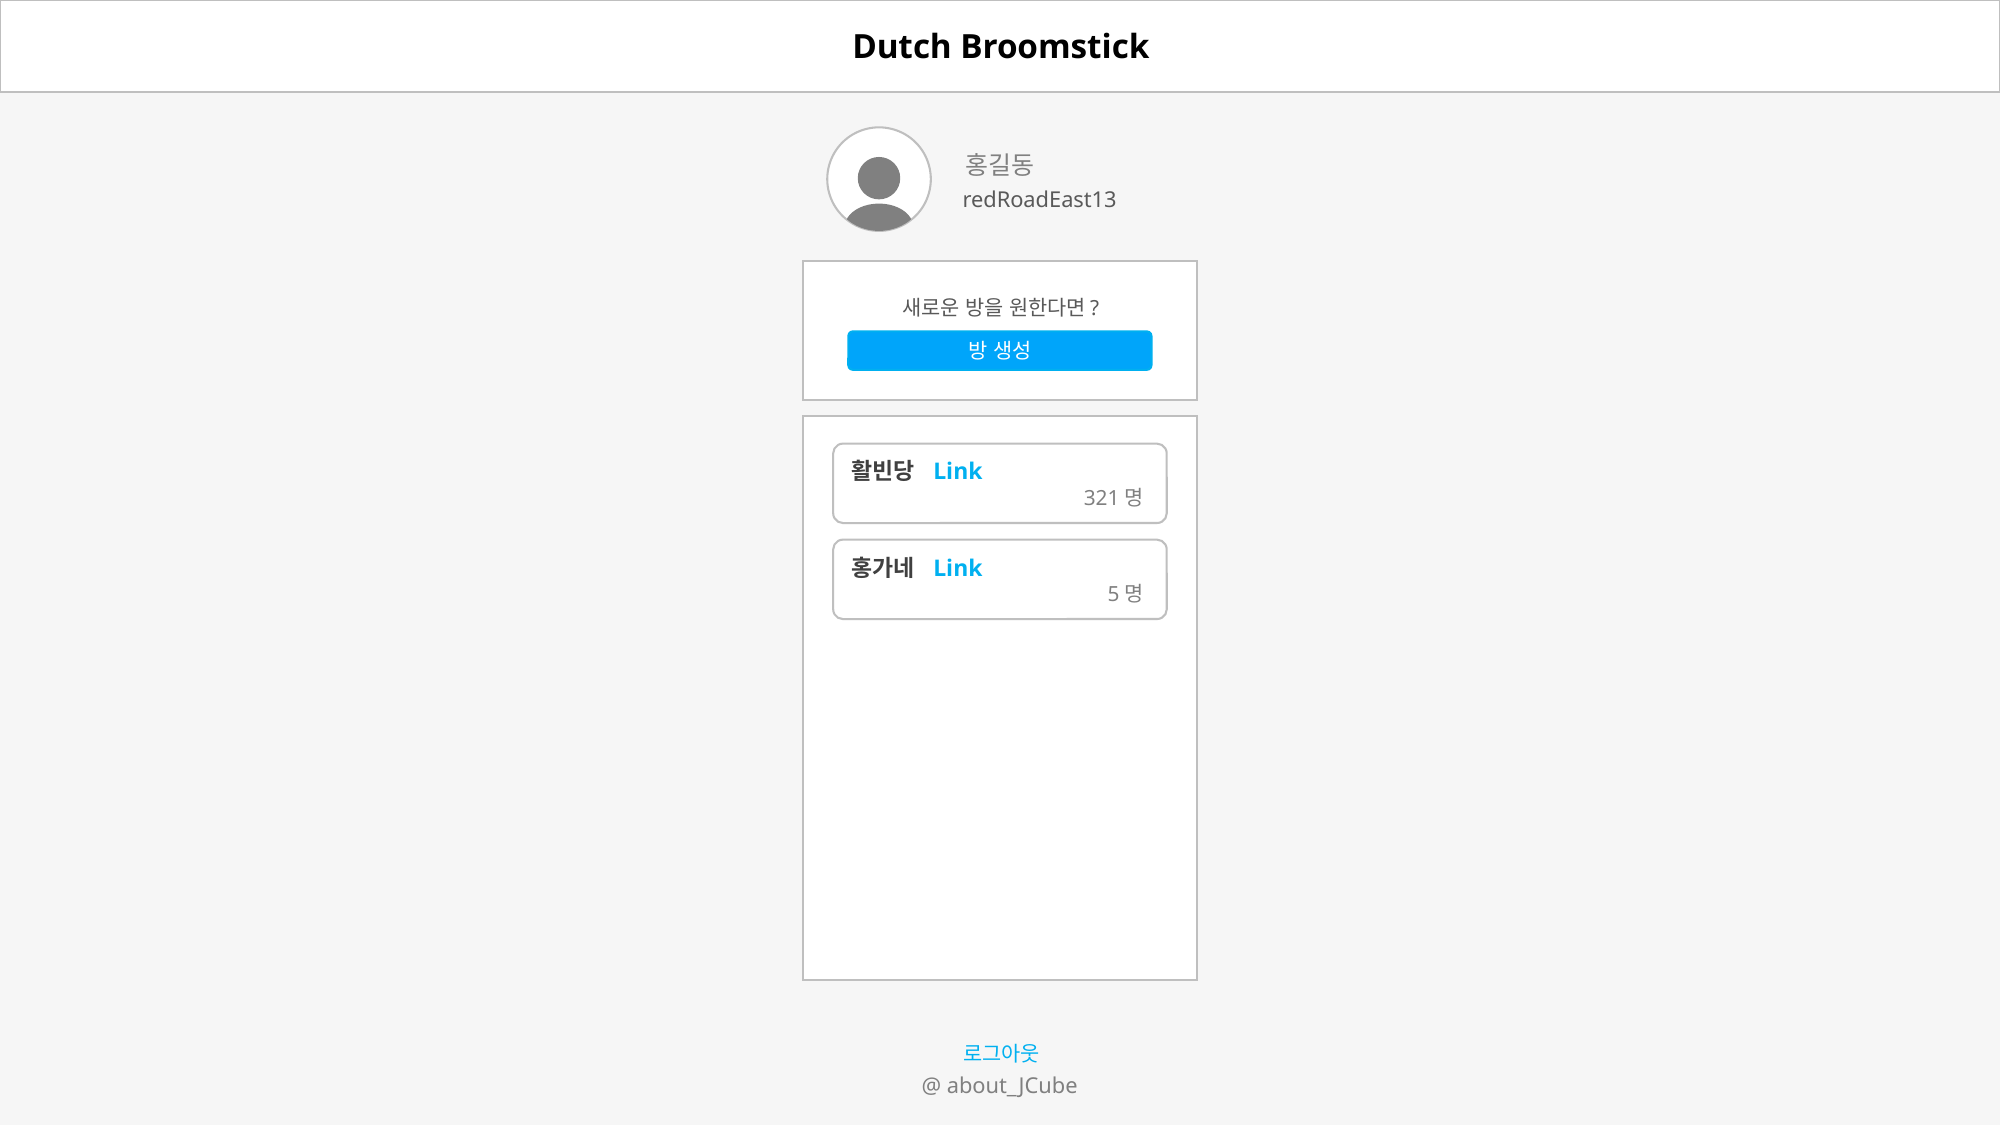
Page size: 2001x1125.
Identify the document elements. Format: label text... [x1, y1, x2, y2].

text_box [802, 127, 1198, 981]
text_box Dutch Broomstick [837, 18, 1165, 73]
text_box 로그아웃 [948, 1033, 1054, 1074]
text_box [0, 0, 2000, 93]
text_box @ about_JCube [906, 1063, 1093, 1105]
